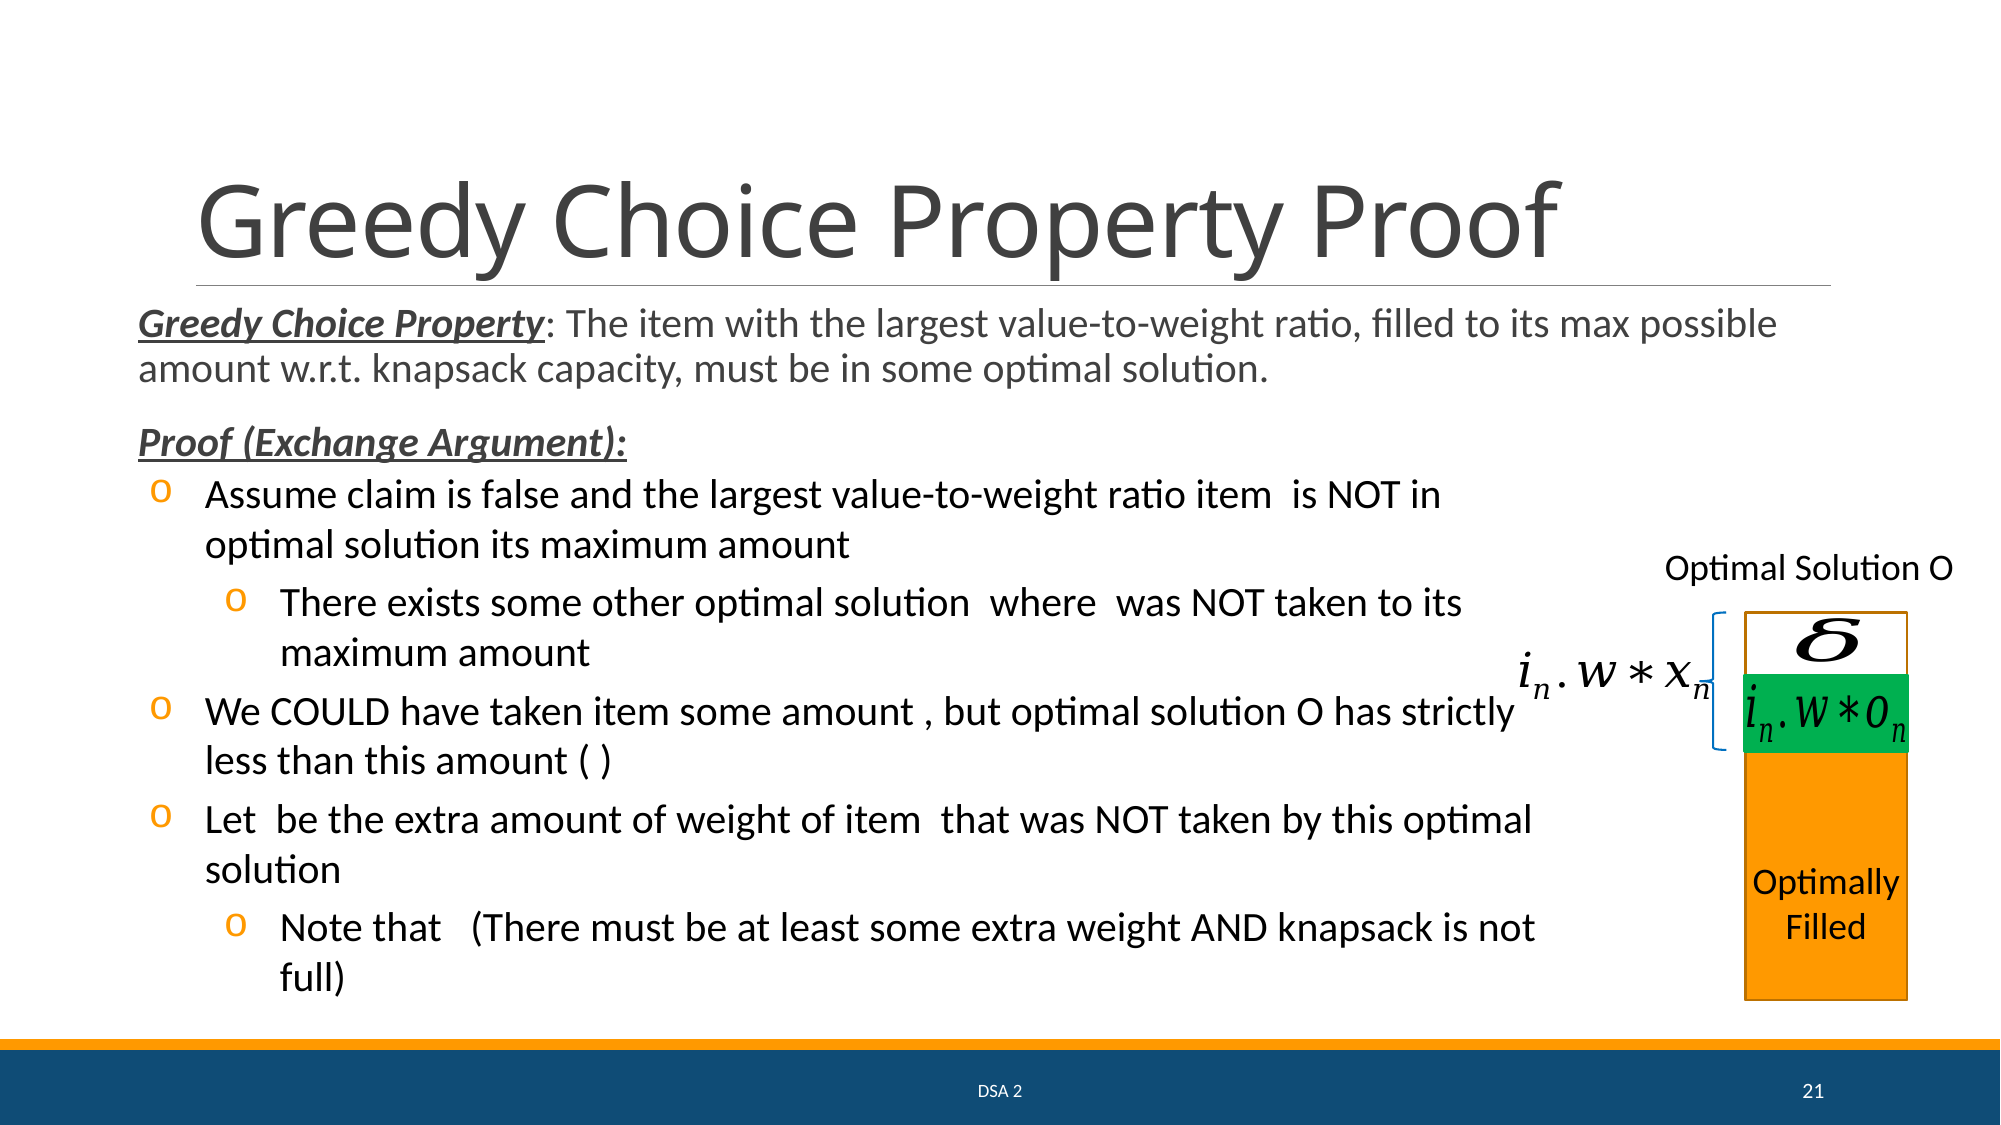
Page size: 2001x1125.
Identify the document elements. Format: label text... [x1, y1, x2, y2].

slide_number 21 [1624, 1059, 1840, 1120]
text_box [1698, 611, 1727, 751]
list Greedy Choice Property: The item with the largest value-to-weight ratio, filled to its max possible amount w.r.t. knapsack capacity, must be in some optimal solution. Proof (Exchange Argument): [123, 293, 1877, 566]
text_box [1744, 753, 1908, 849]
text_box [1744, 611, 1908, 674]
text_box Optimal Solution O [1650, 535, 1975, 596]
footer DSA 2 [604, 1059, 1396, 1120]
text_box Optimally Filled [1728, 849, 1924, 955]
text_box [1744, 955, 1908, 1001]
title Greedy Choice Property Proof [180, 47, 1830, 285]
